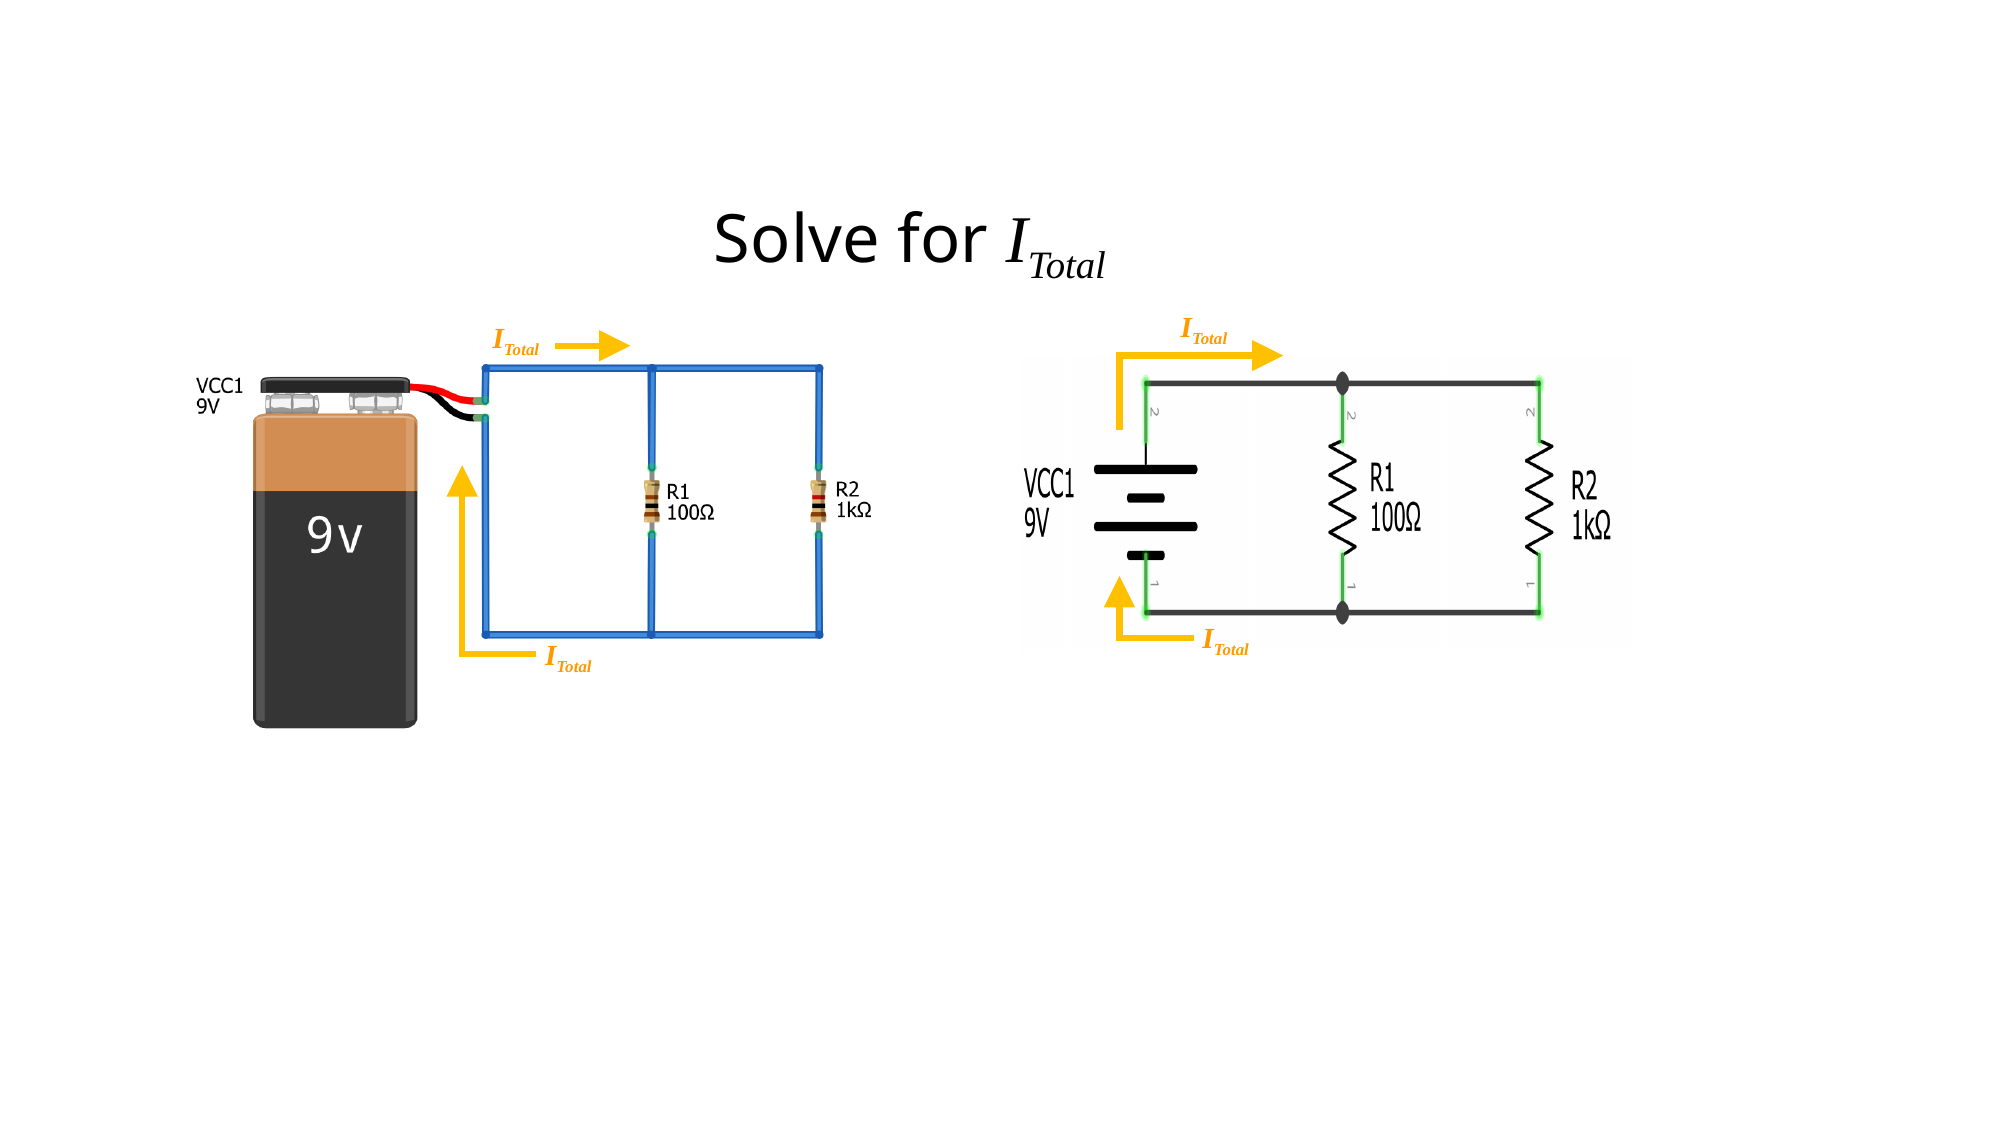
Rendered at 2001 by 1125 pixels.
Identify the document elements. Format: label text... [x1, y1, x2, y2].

picture [1017, 355, 1632, 655]
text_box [1136, 283, 1267, 448]
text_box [462, 465, 771, 679]
text_box Solve for ITotal [196, 188, 1623, 294]
picture [174, 347, 901, 745]
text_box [1119, 575, 1276, 663]
text_box ITotal [395, 311, 636, 347]
